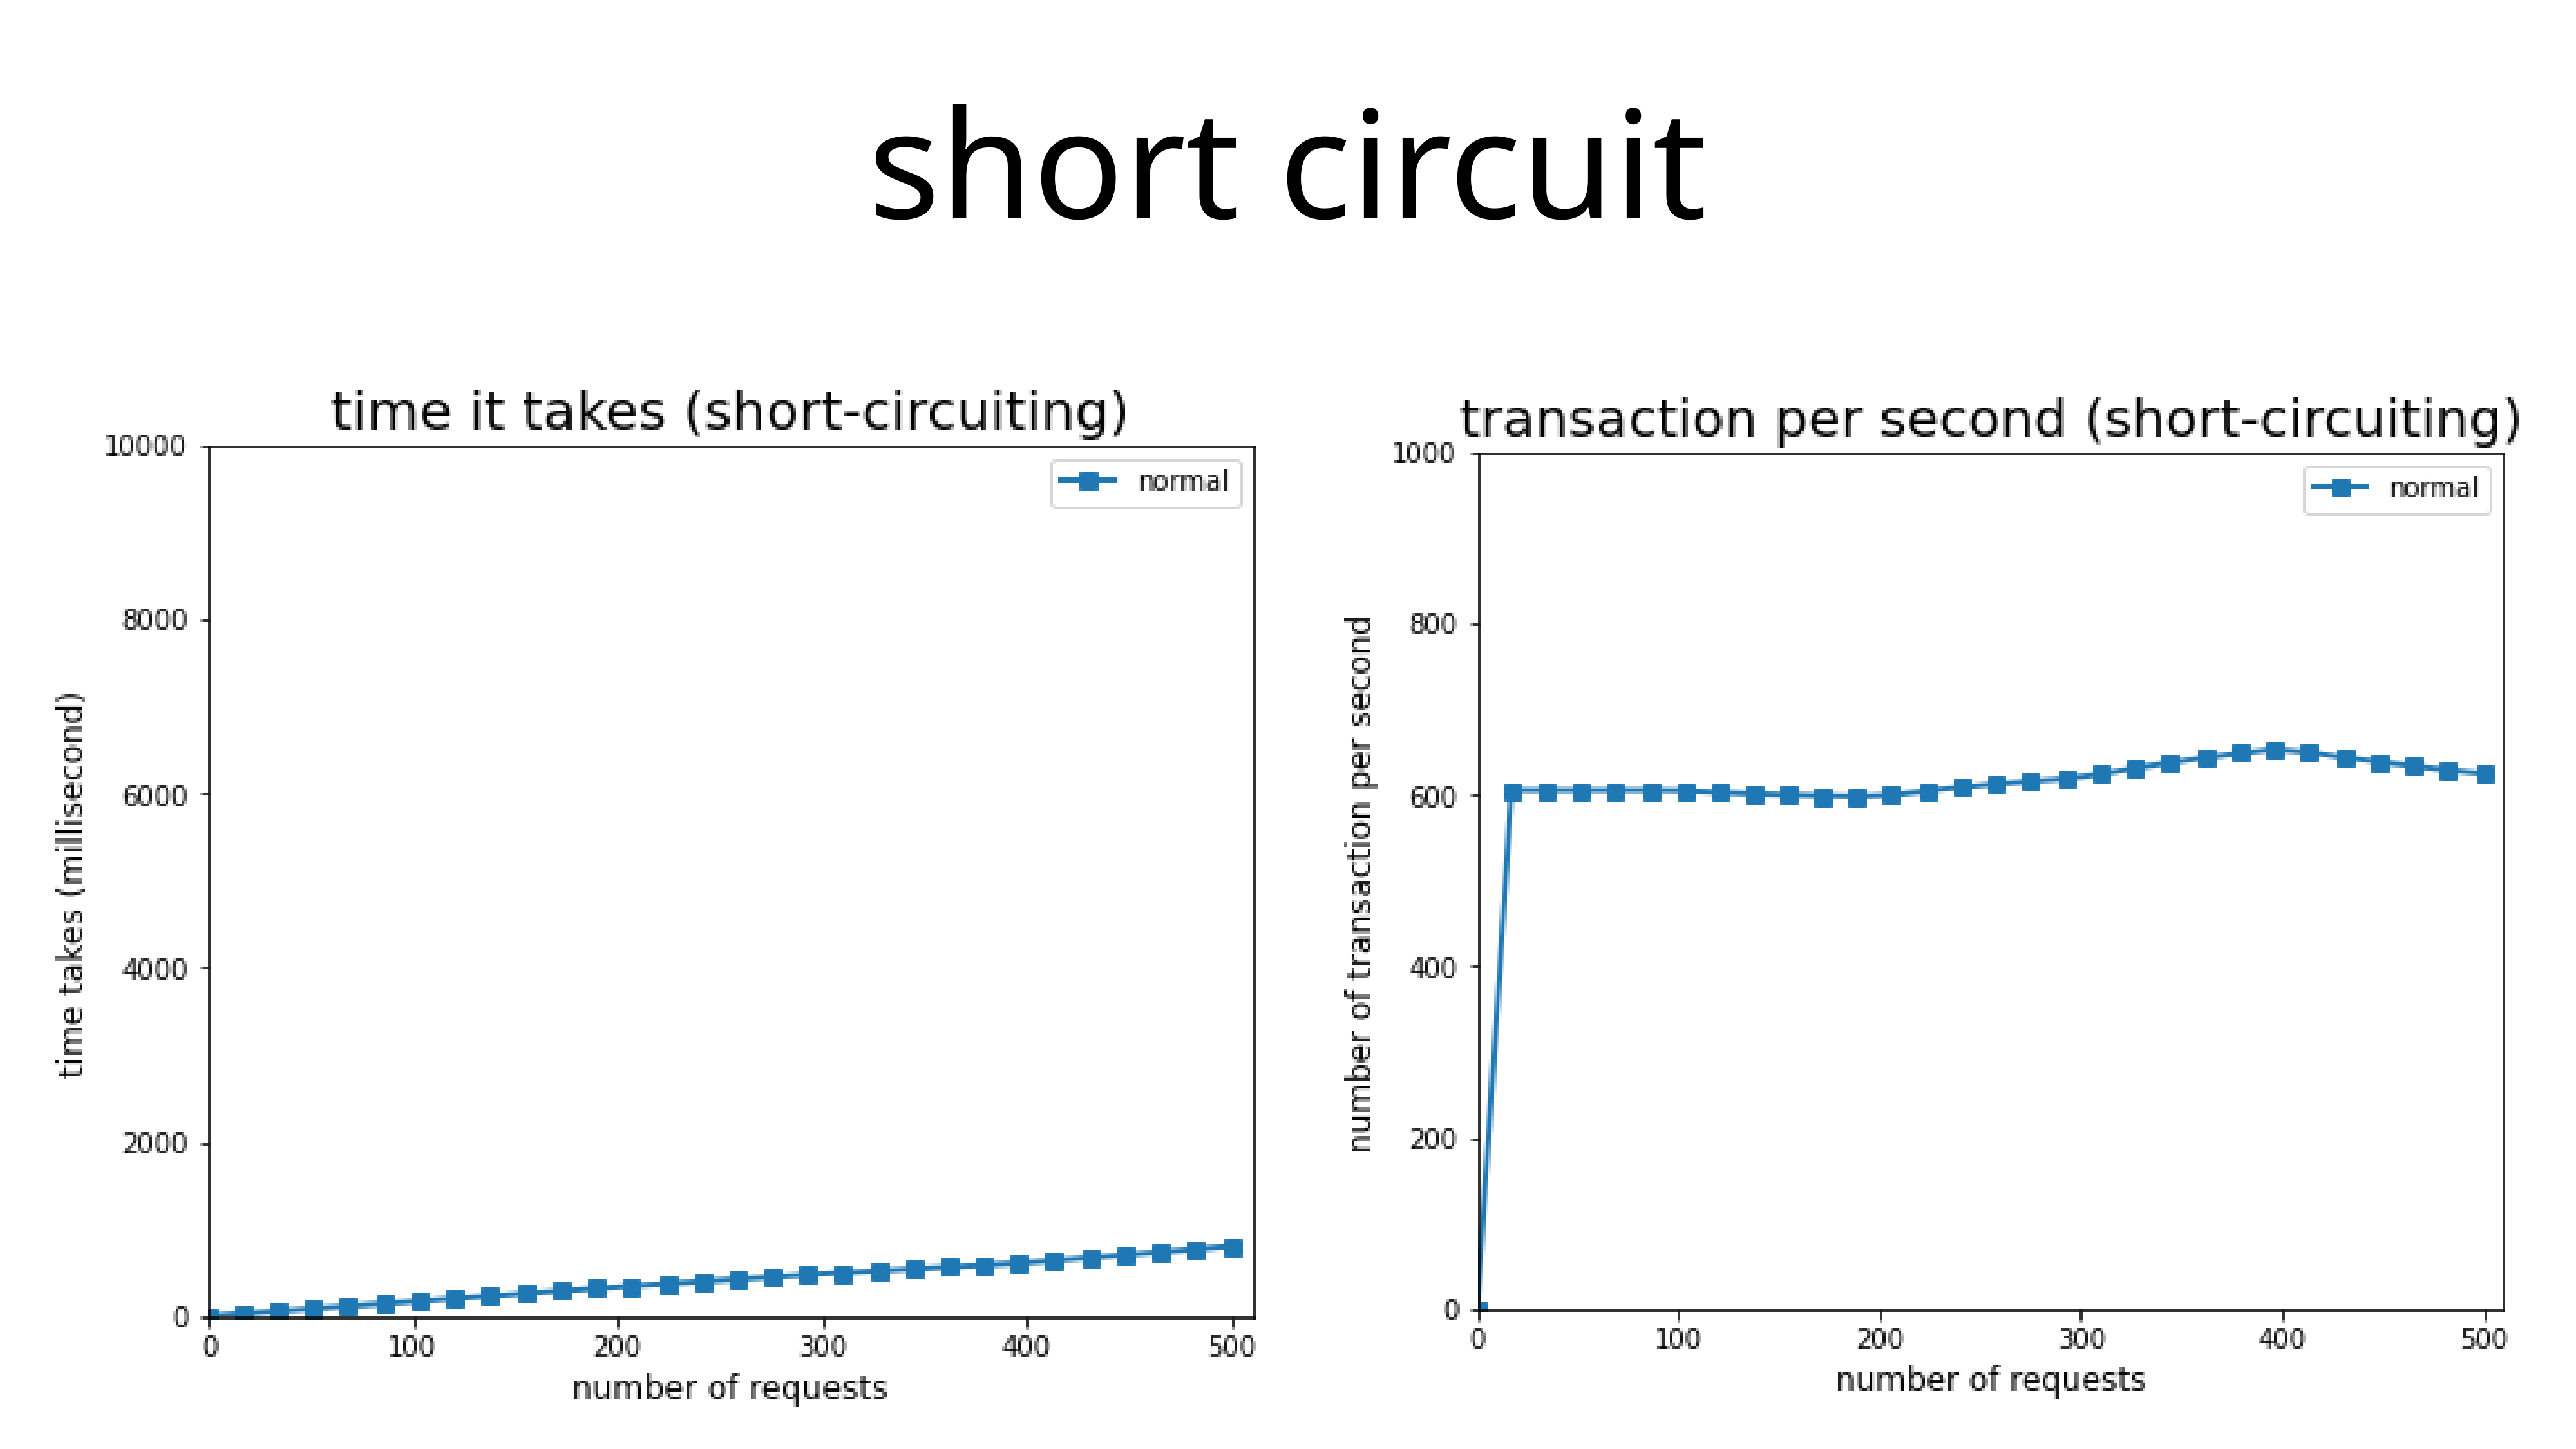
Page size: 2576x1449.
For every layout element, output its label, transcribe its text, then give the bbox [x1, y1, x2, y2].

picture [1329, 379, 2540, 1418]
picture [40, 370, 1275, 1427]
title short circuit [178, 37, 2398, 279]
